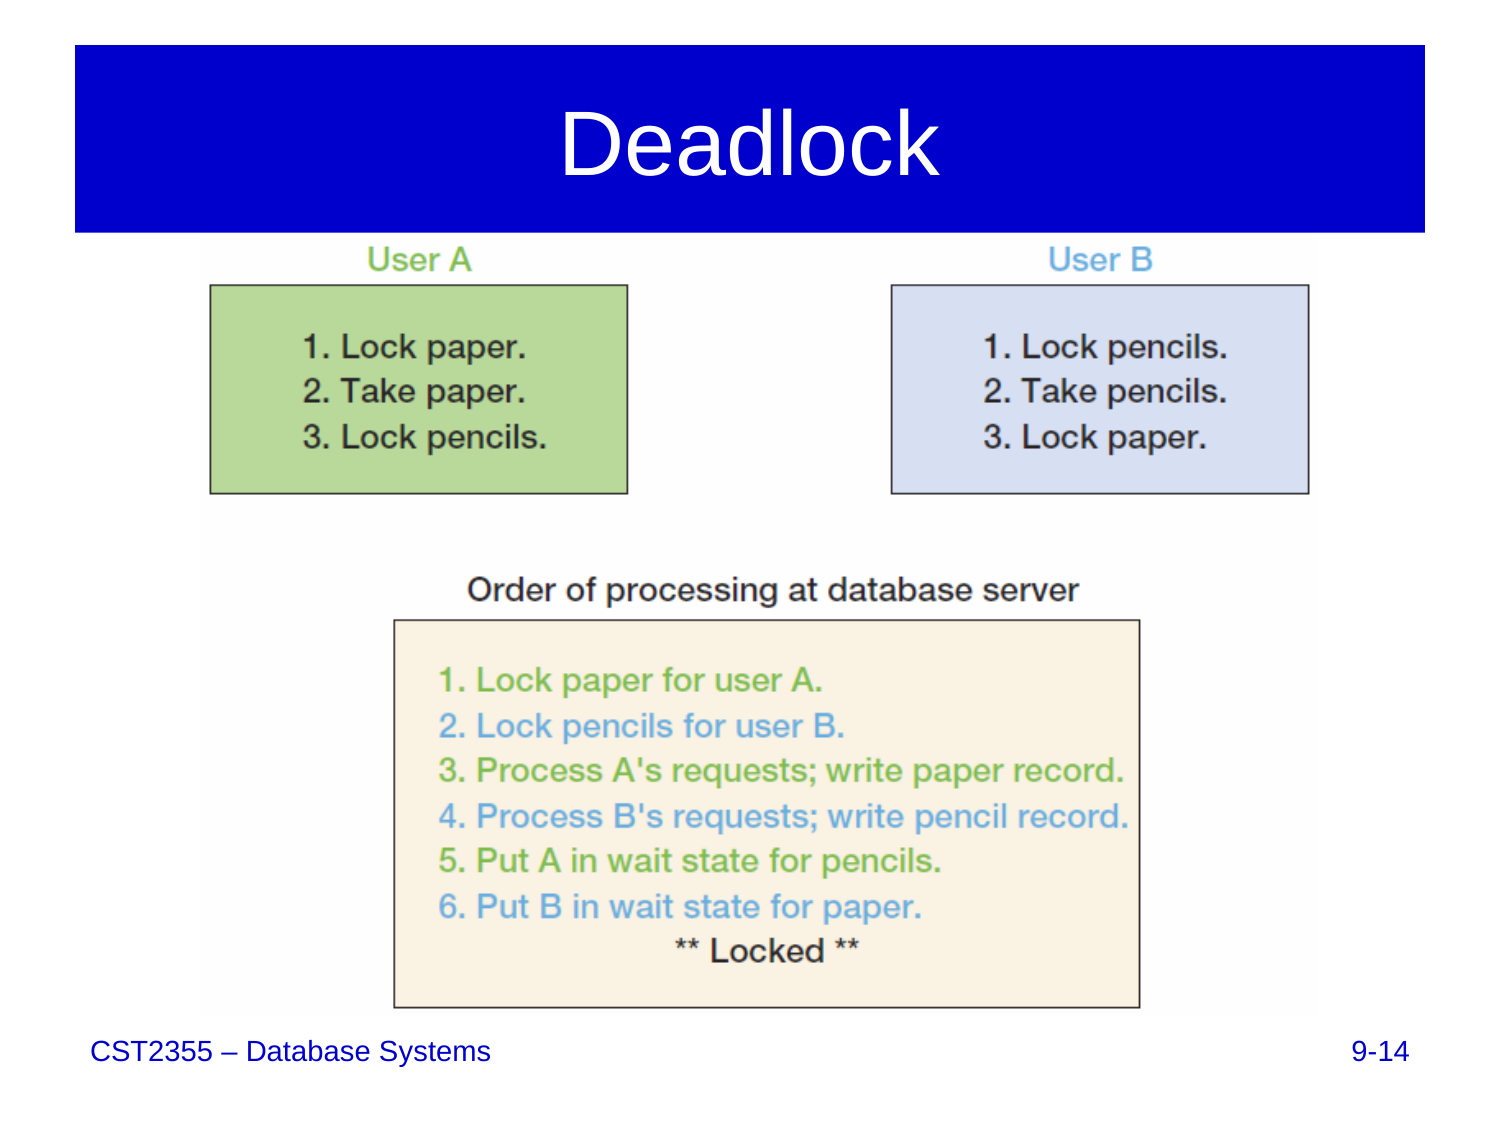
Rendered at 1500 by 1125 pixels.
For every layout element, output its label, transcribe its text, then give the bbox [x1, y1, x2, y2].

slide_number 9-14 [1074, 1024, 1426, 1103]
footer CST2355 – Database Systems [74, 1024, 963, 1104]
title Deadlock [75, 45, 1425, 233]
picture [199, 237, 1318, 1017]
